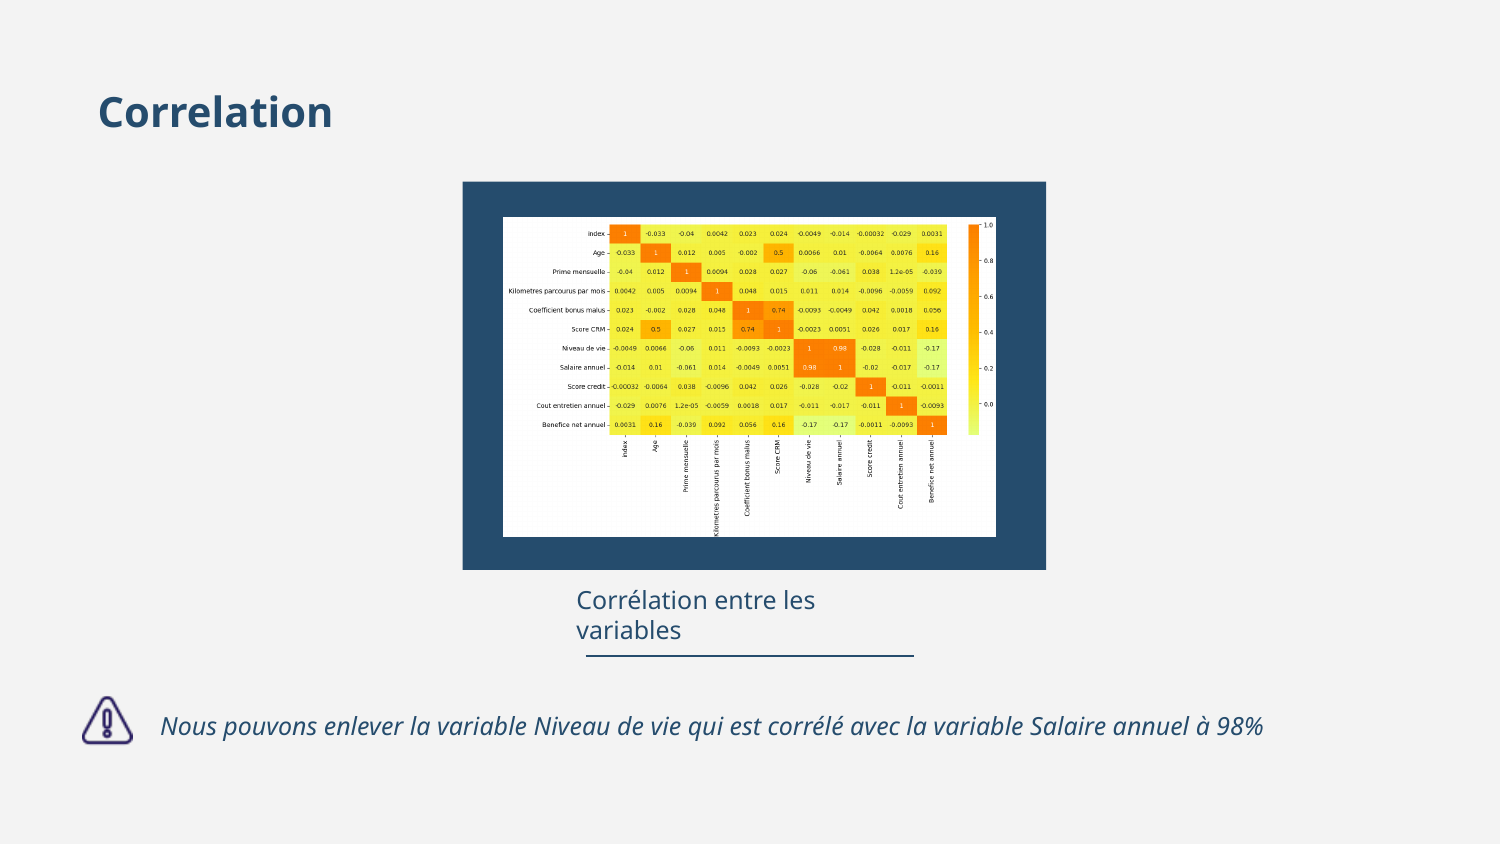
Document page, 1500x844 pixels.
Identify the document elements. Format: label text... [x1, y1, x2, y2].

picture [502, 216, 997, 537]
subtitle Nous pouvons enlever la variable Niveau de vie qui est corrélé avec la variable Salaire annuel à 98% [145, 695, 1314, 771]
subtitle Corrélation entre les variables [561, 569, 938, 646]
title Correlation [82, 70, 368, 226]
text_box [462, 181, 1047, 570]
picture [82, 694, 133, 746]
